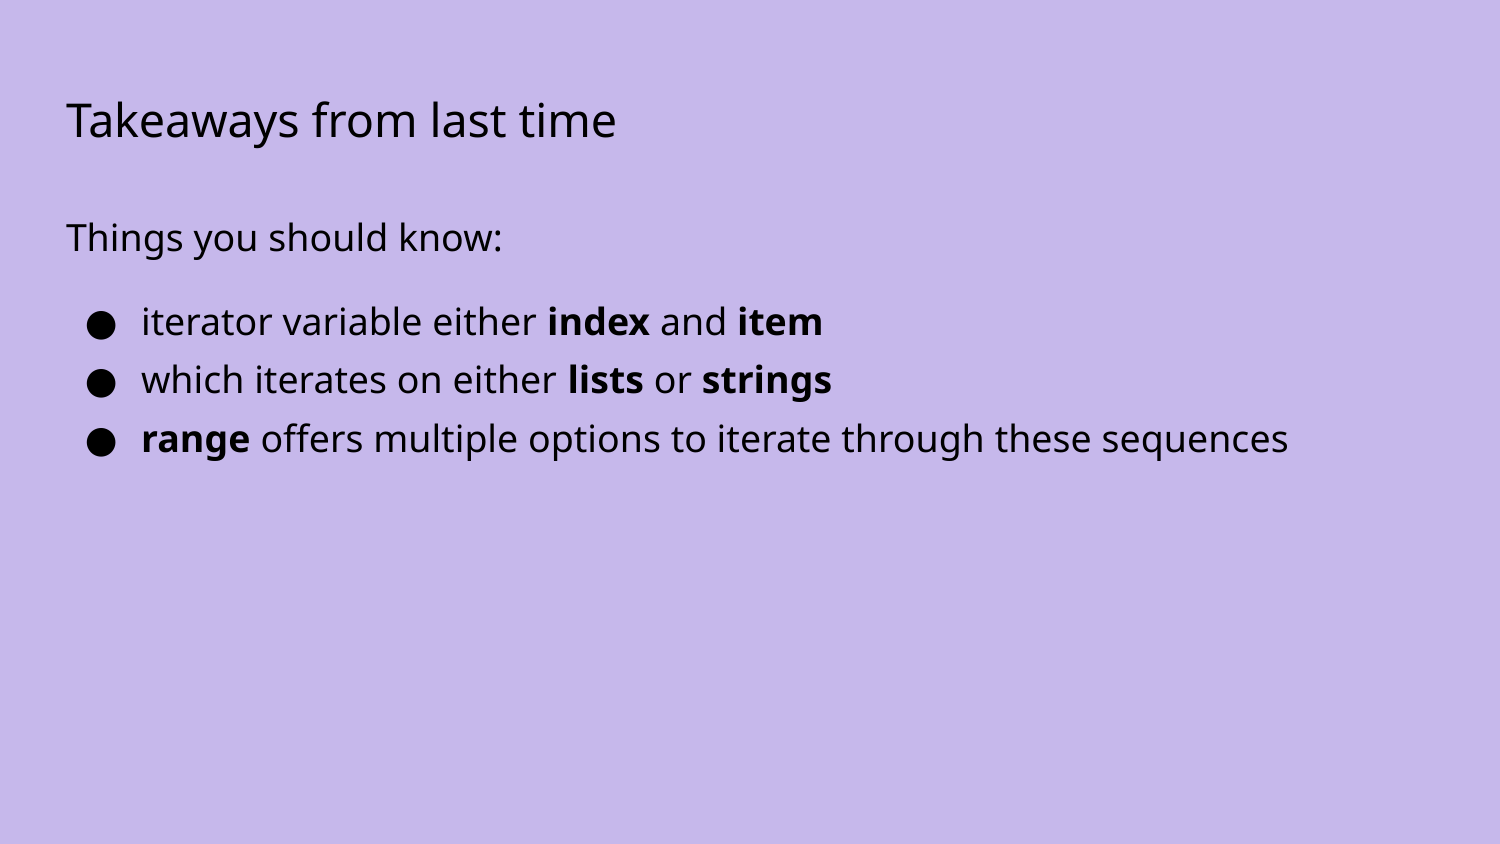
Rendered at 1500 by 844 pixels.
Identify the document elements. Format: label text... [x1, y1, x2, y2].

title Takeaways from last time [51, 72, 1449, 167]
list Things you should know: iterator variable either index and item which iterates on either lists or strings range offers multiple options to iterate through these sequences [51, 189, 1405, 750]
